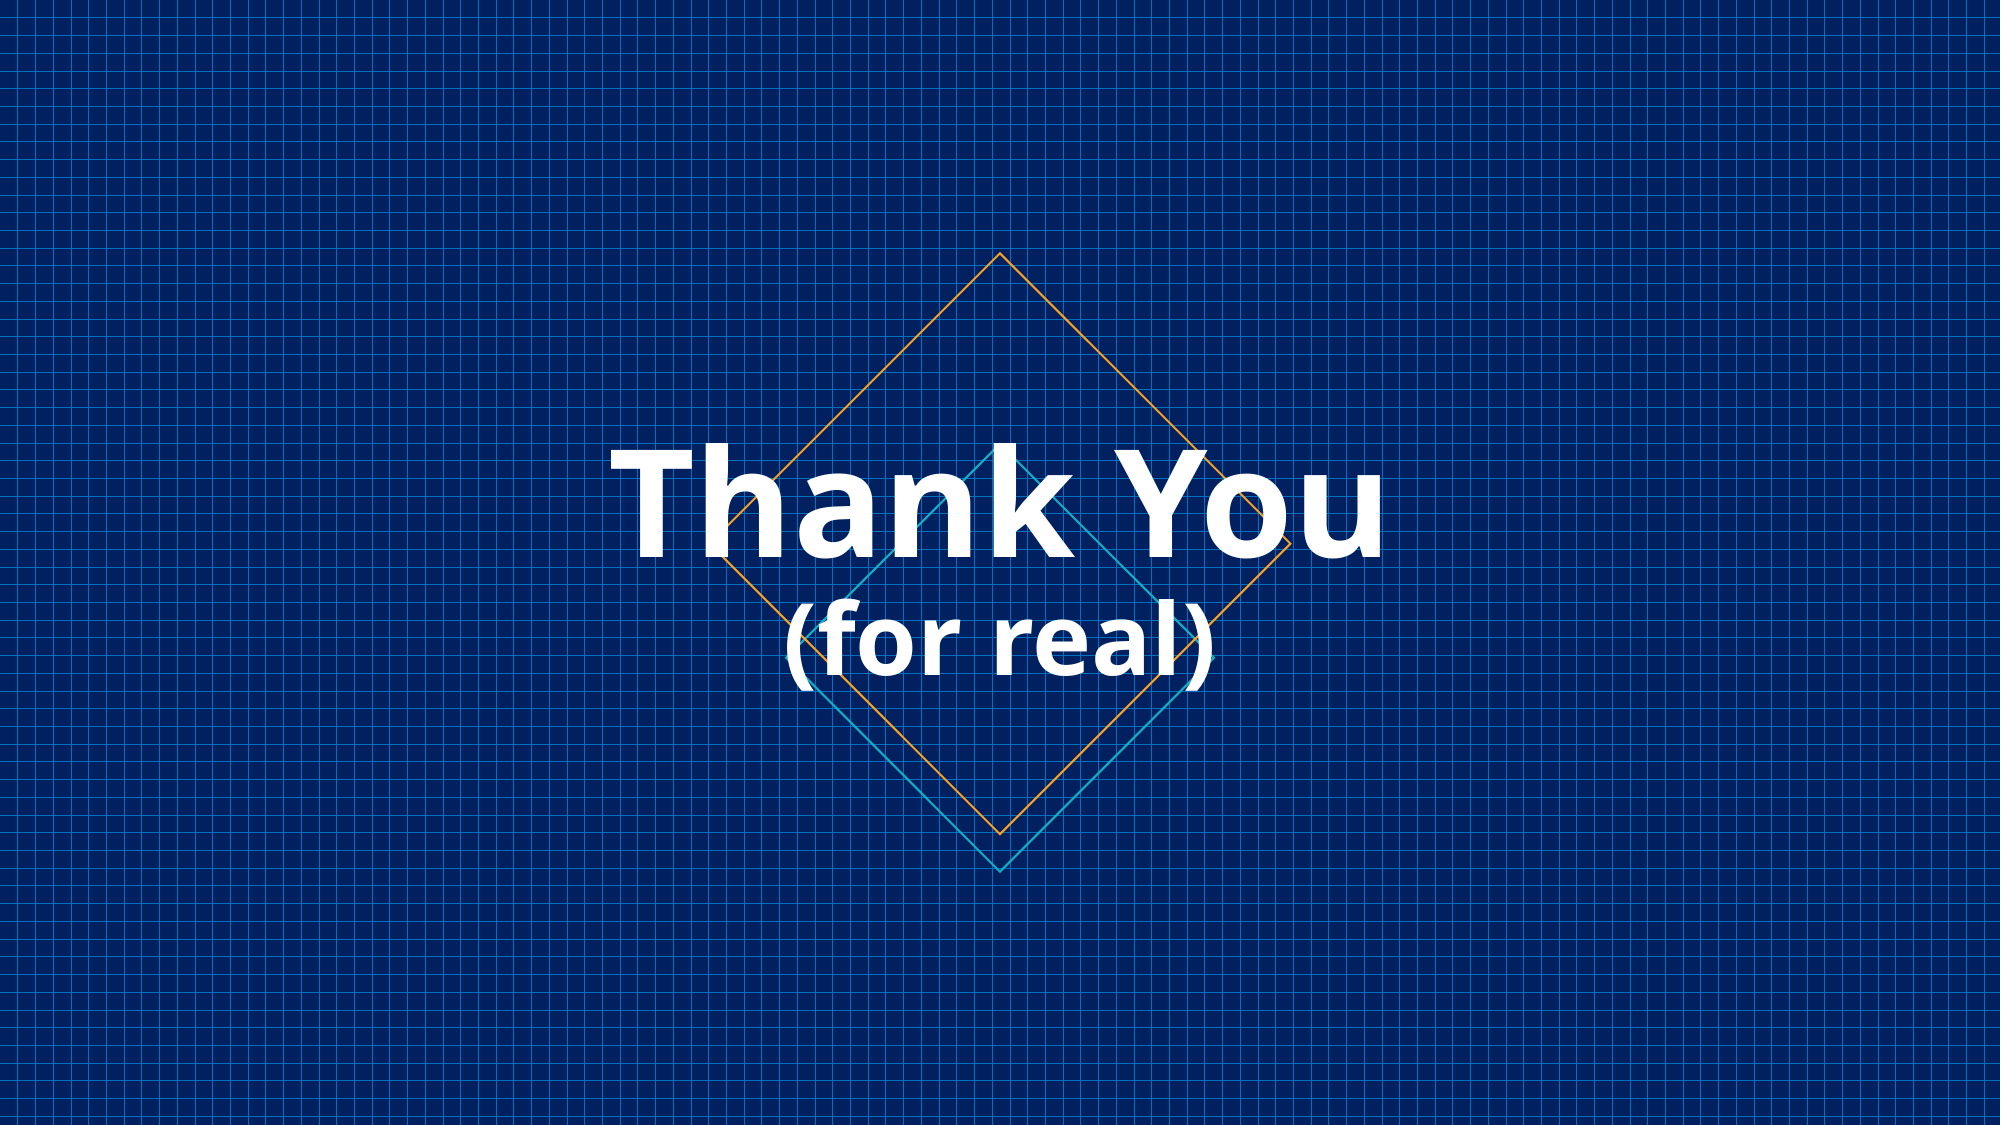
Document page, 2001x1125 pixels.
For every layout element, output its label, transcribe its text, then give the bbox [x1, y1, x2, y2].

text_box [709, 253, 1291, 872]
title Thank You (for real) [1291, 427, 1750, 698]
title Thank You (for real) [249, 427, 709, 698]
